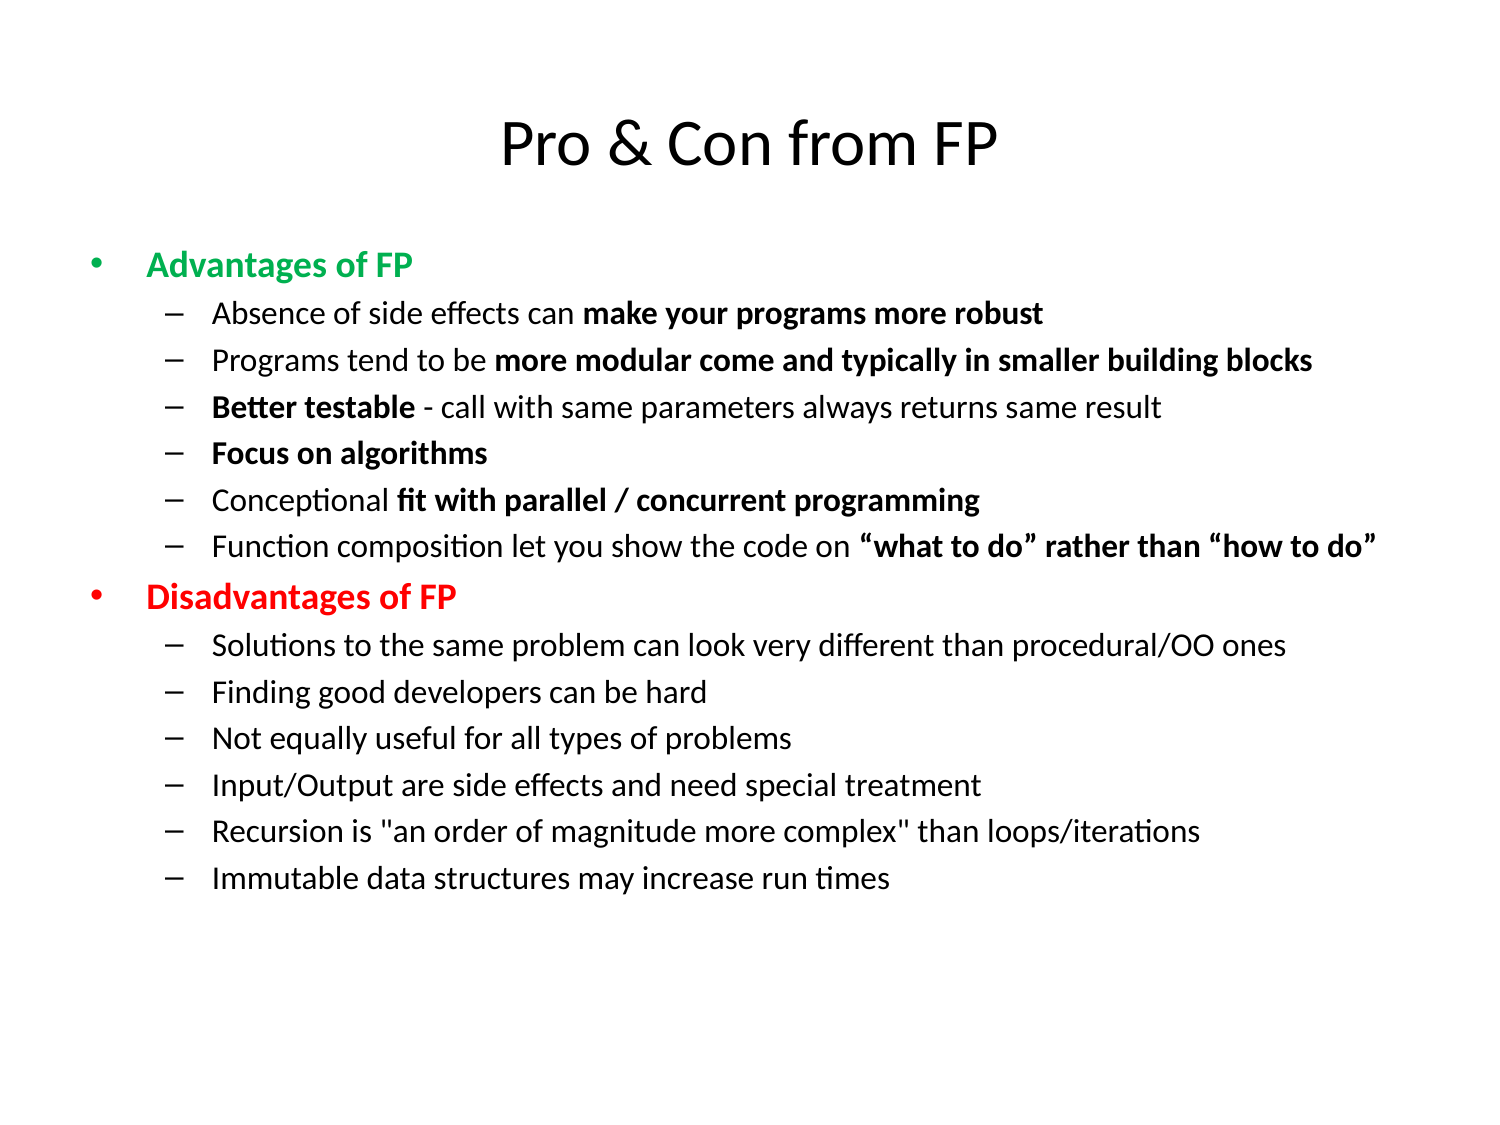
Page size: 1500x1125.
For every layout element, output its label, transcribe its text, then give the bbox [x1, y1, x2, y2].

title Pro & Con from FP [75, 45, 1425, 232]
list Advantages of FP Absence of side effects can make your programs more robust Programs tend to be more modular come and typically in smaller building blocks Better testable - call with same parameters always returns same result Focus on algorithms Conceptional fit with parallel / concurrent programming Function composition let you show the code on “what to do” rather than “how to do” Disadvantages of FP Solutions to the same problem can look very different than procedural/OO ones Finding good developers can be hard Not equally useful for all types of problems Input/Output are side effects and need special treatment Recursion is "an order of magnitude more complex" than loops/iterations Immutable data structures may increase run times [75, 232, 1425, 1005]
